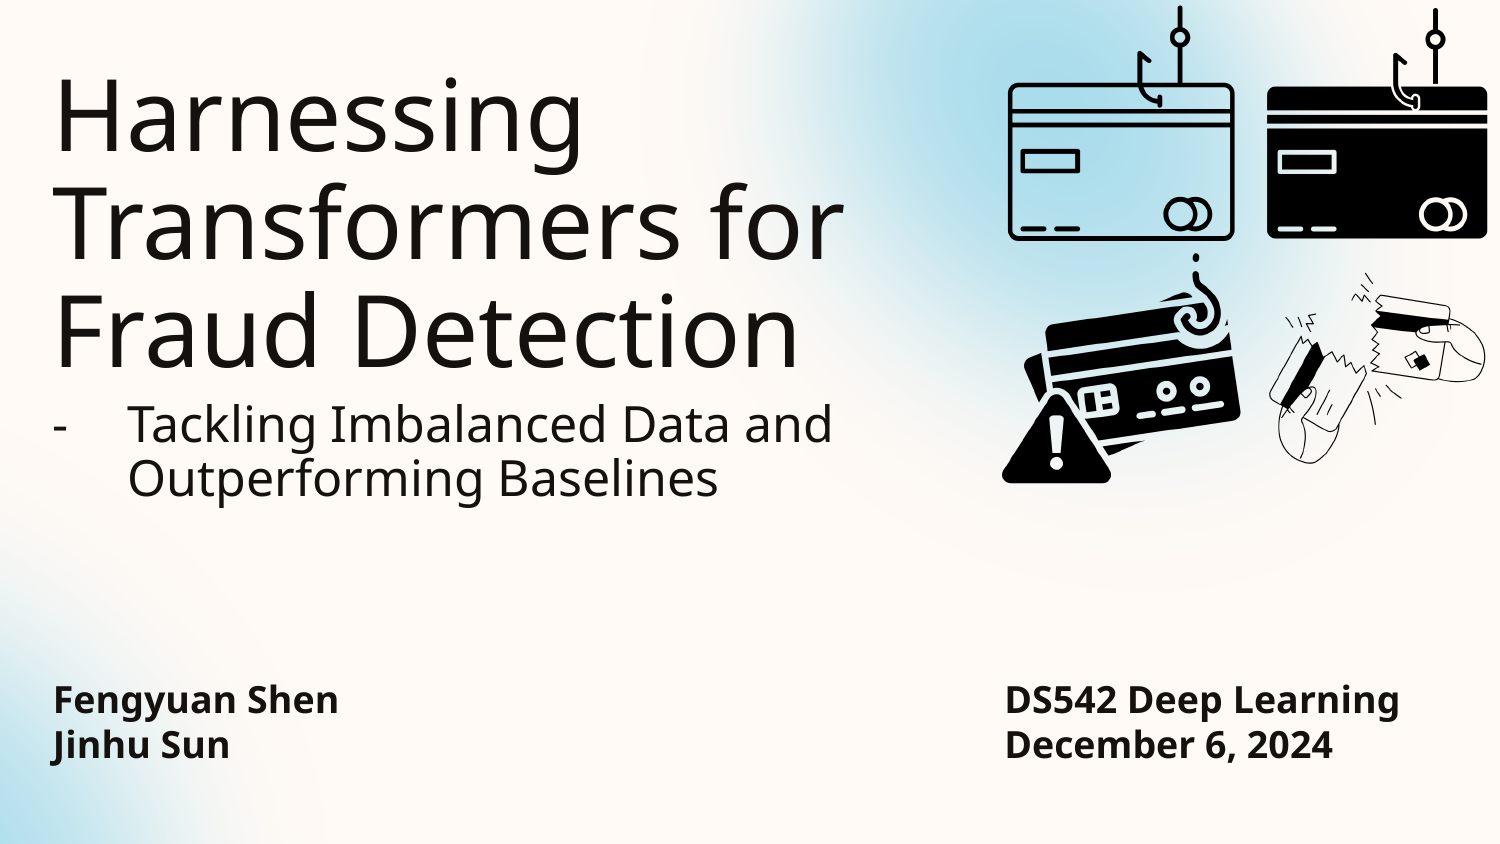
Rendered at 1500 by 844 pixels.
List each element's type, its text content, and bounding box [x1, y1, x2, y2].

subtitle Fengyuan Shen Jinhu Sun [37, 661, 511, 794]
title Harnessing Transformers for Fraud Detection [37, 49, 950, 391]
text_box DS542 Deep Learning December 6, 2024 [989, 661, 1463, 794]
text_box Tackling Imbalanced Data and Outperforming Baselines [37, 391, 950, 515]
picture [0, 0, 1500, 844]
